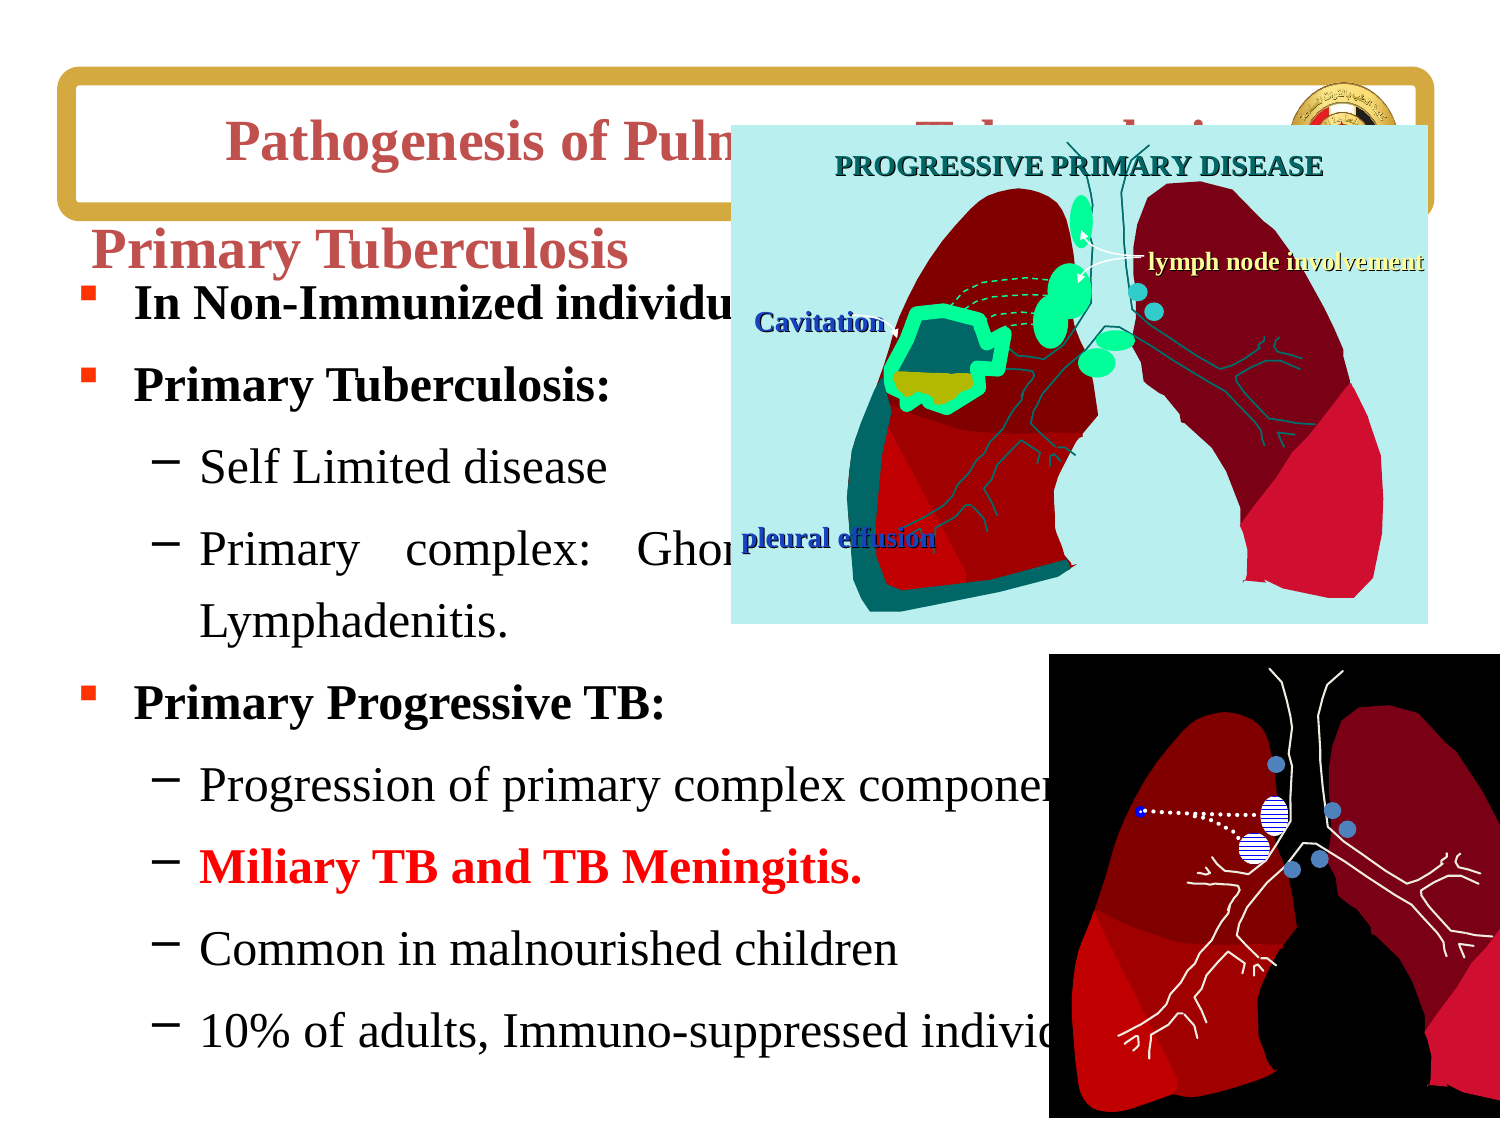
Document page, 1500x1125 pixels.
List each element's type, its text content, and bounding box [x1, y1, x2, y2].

text_box In Non-Immunized individuals (Children) Primary Tuberculosis: Self Limited disease Primary complex: Ghon’s focus, Lymphangitis and Lymphadenitis. Primary Progressive TB: Progression of primary complex components. Miliary TB and TB Meningitis. Common in malnourished children 10% of adults, Immuno-suppressed individuals [62, 249, 1400, 950]
text_box Primary Tuberculosis [77, 212, 725, 249]
picture [730, 82, 1436, 626]
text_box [1049, 654, 1500, 1118]
text_box Pathogenesis of Pulmonary Tuberculosis [151, 94, 1290, 180]
